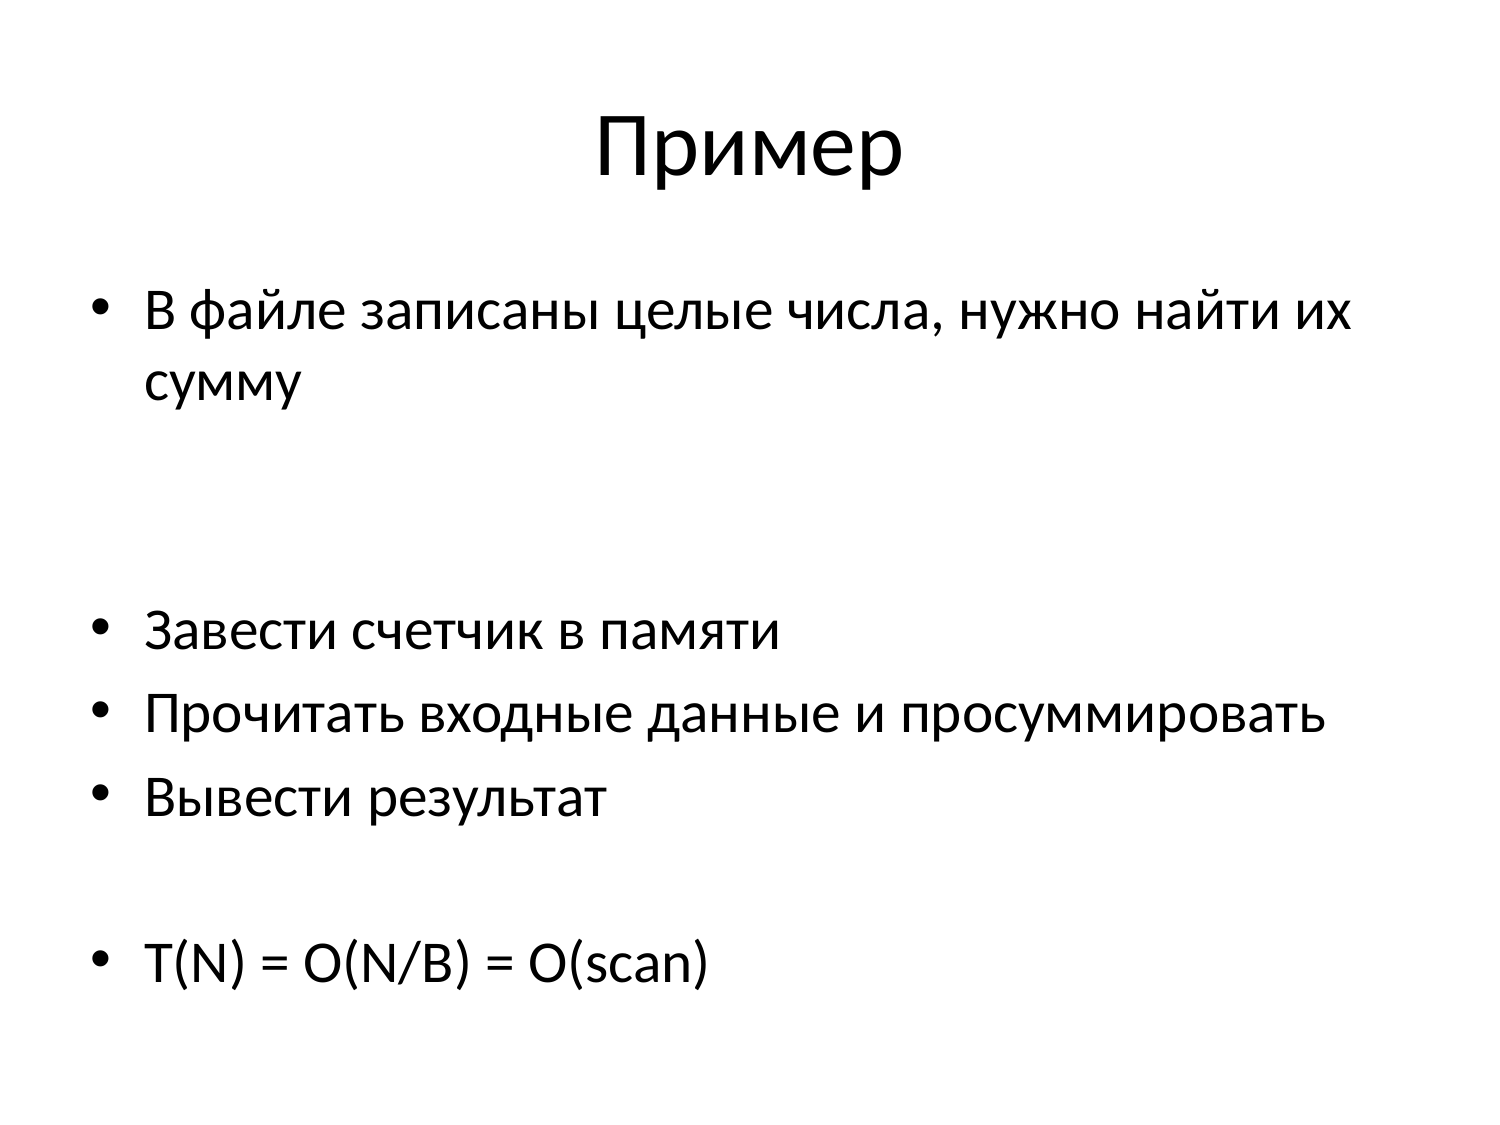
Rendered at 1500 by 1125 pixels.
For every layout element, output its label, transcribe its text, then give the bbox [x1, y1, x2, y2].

list В файле записаны целые числа, нужно найти их сумму Завести счетчик в памяти Прочитать входные данные и просуммировать Вывести результат T(N) = O(N/B) = O(scan) [75, 262, 1425, 1005]
title Пример [75, 45, 1425, 233]
